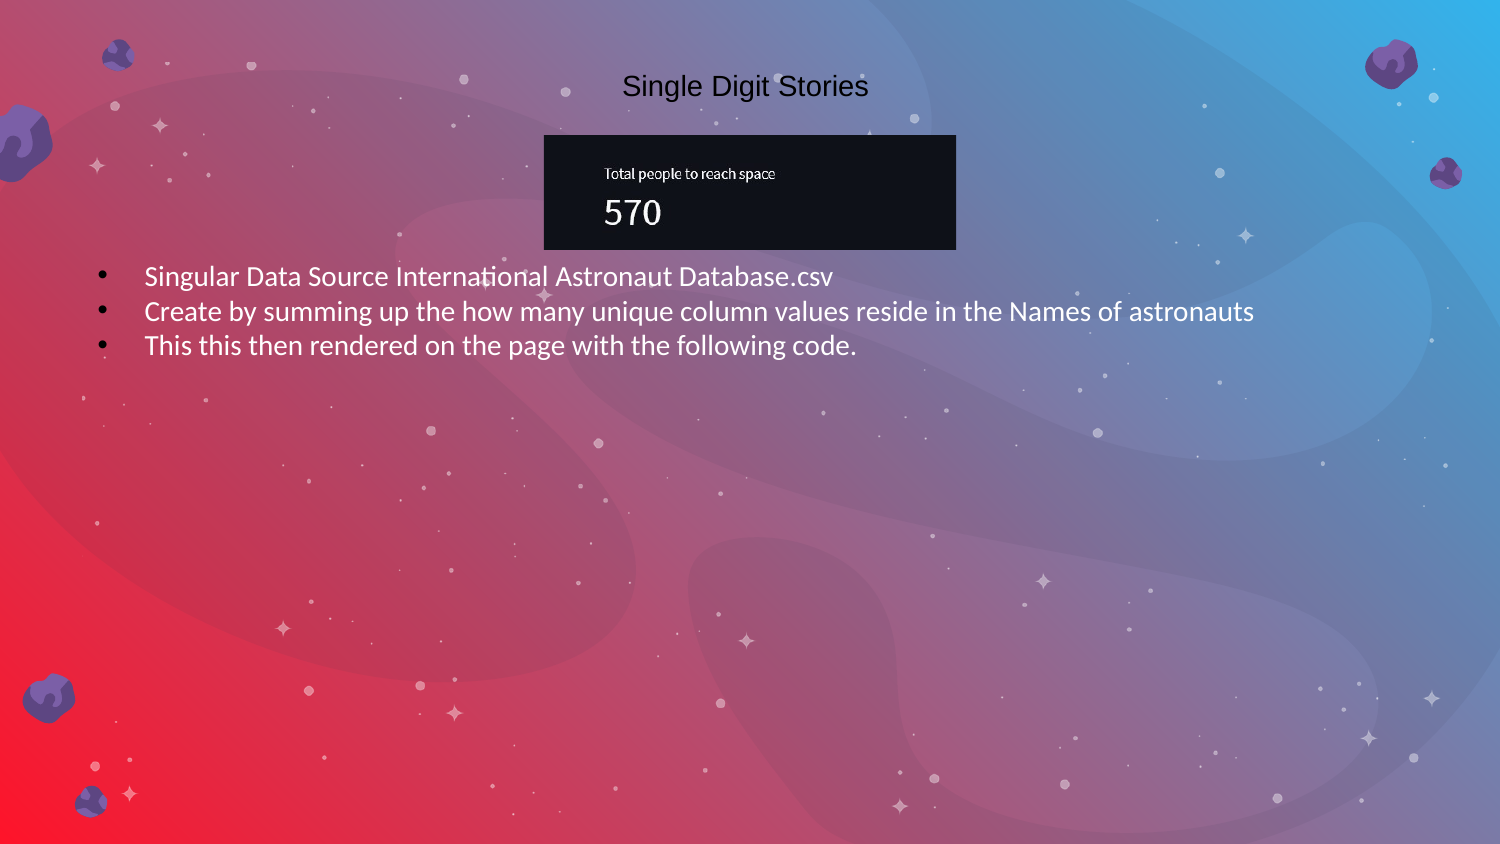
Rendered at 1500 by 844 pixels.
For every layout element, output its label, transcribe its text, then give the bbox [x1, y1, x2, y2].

picture [0, 0, 1500, 844]
text_box Single Digit Stories [431, 59, 1069, 110]
text_box Singular Data Source International Astronaut Database.csv Create by summing up the how many unique column values reside in the Names of astronauts This this then rendered on the page with the following code. [82, 249, 1481, 474]
